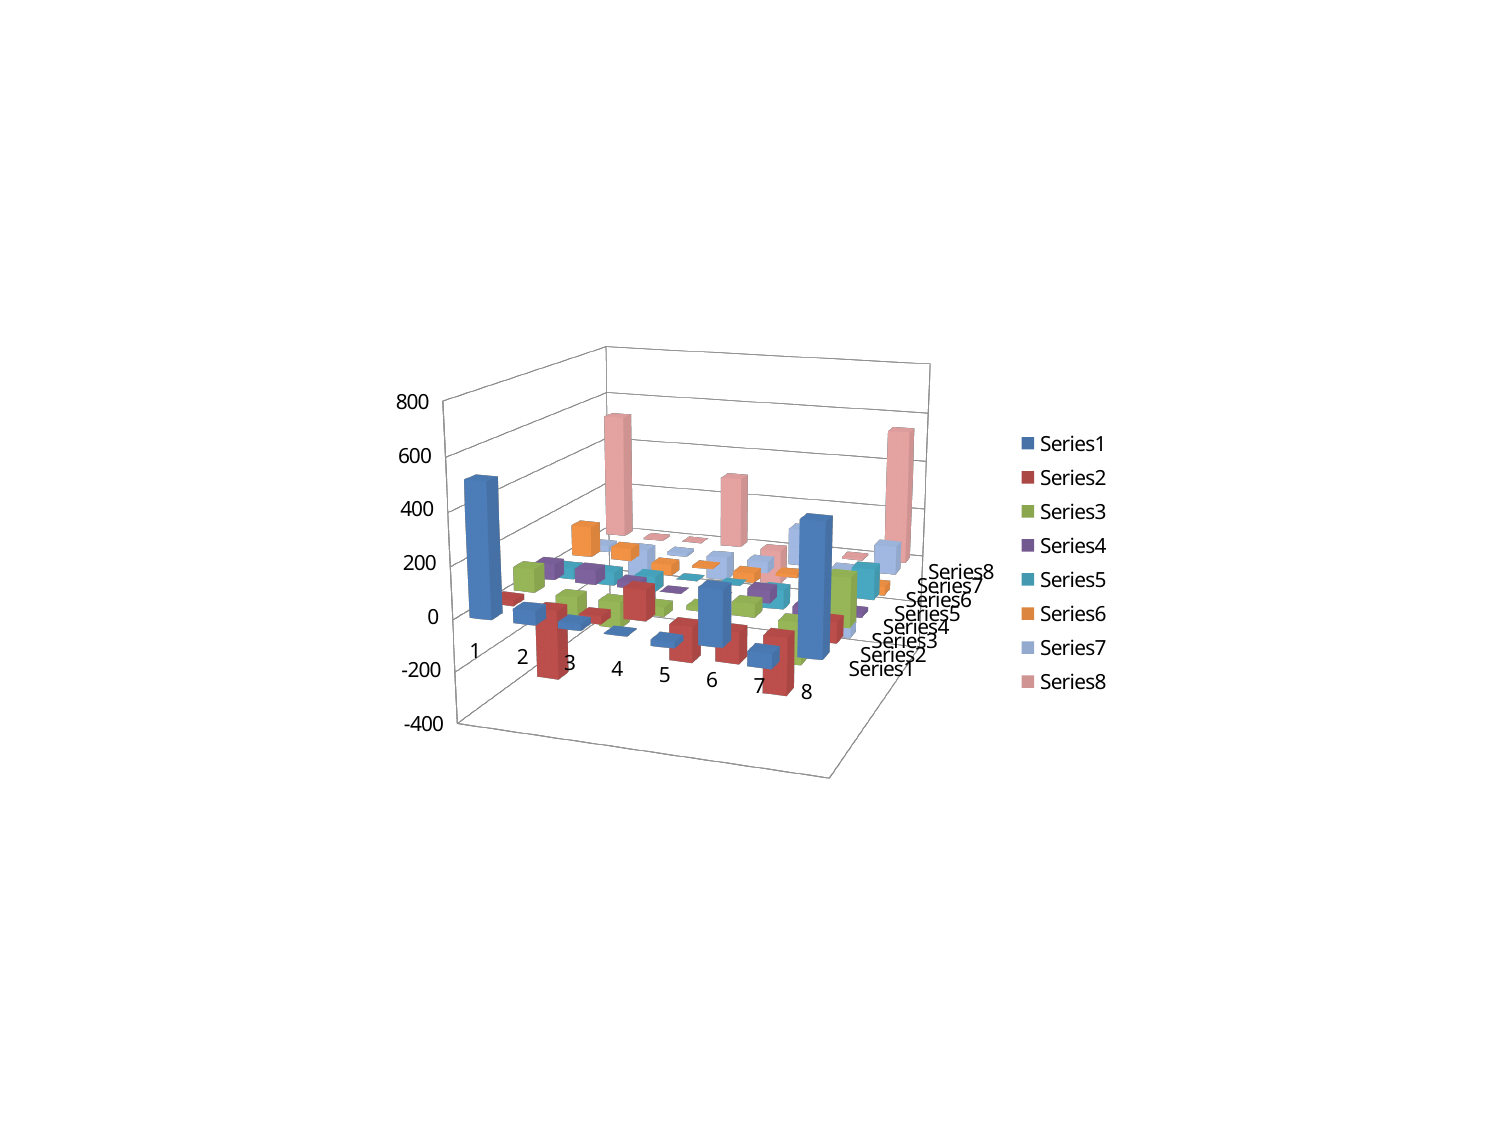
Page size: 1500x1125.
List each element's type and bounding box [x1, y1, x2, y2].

chart [374, 337, 1126, 788]
